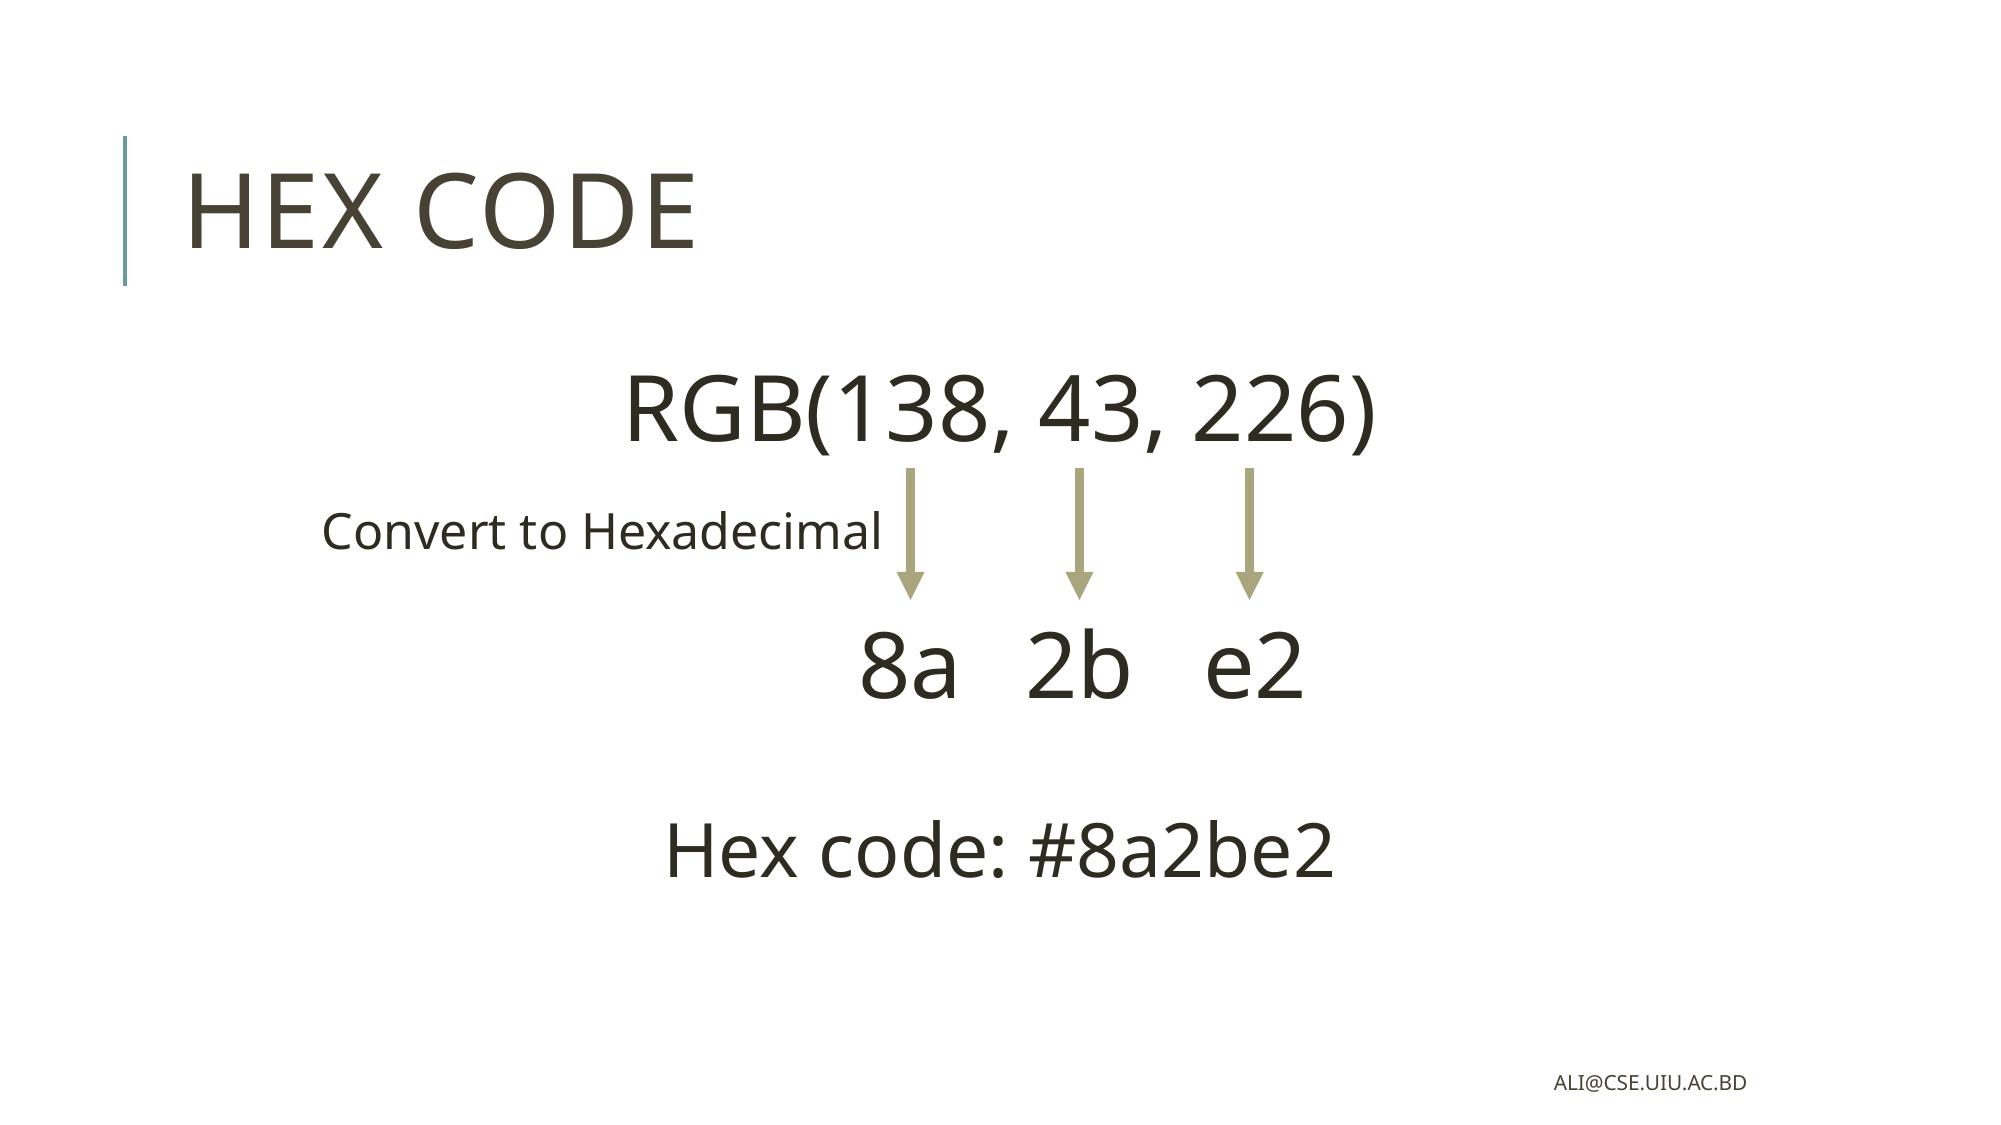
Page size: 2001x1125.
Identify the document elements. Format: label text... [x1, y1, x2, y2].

text_box 2b [1010, 599, 1149, 725]
text_box RGB(138, 43, 226) [607, 341, 1393, 467]
footer ali@cse.uiu.ac.bd [794, 1061, 1763, 1107]
text_box e2 [1188, 599, 1323, 725]
text_box 8a [843, 599, 978, 725]
text_box Convert to Hexadecimal [307, 492, 899, 567]
title Hex code [168, 96, 1763, 342]
text_box Hex code: #8a2be2 [648, 795, 1352, 901]
